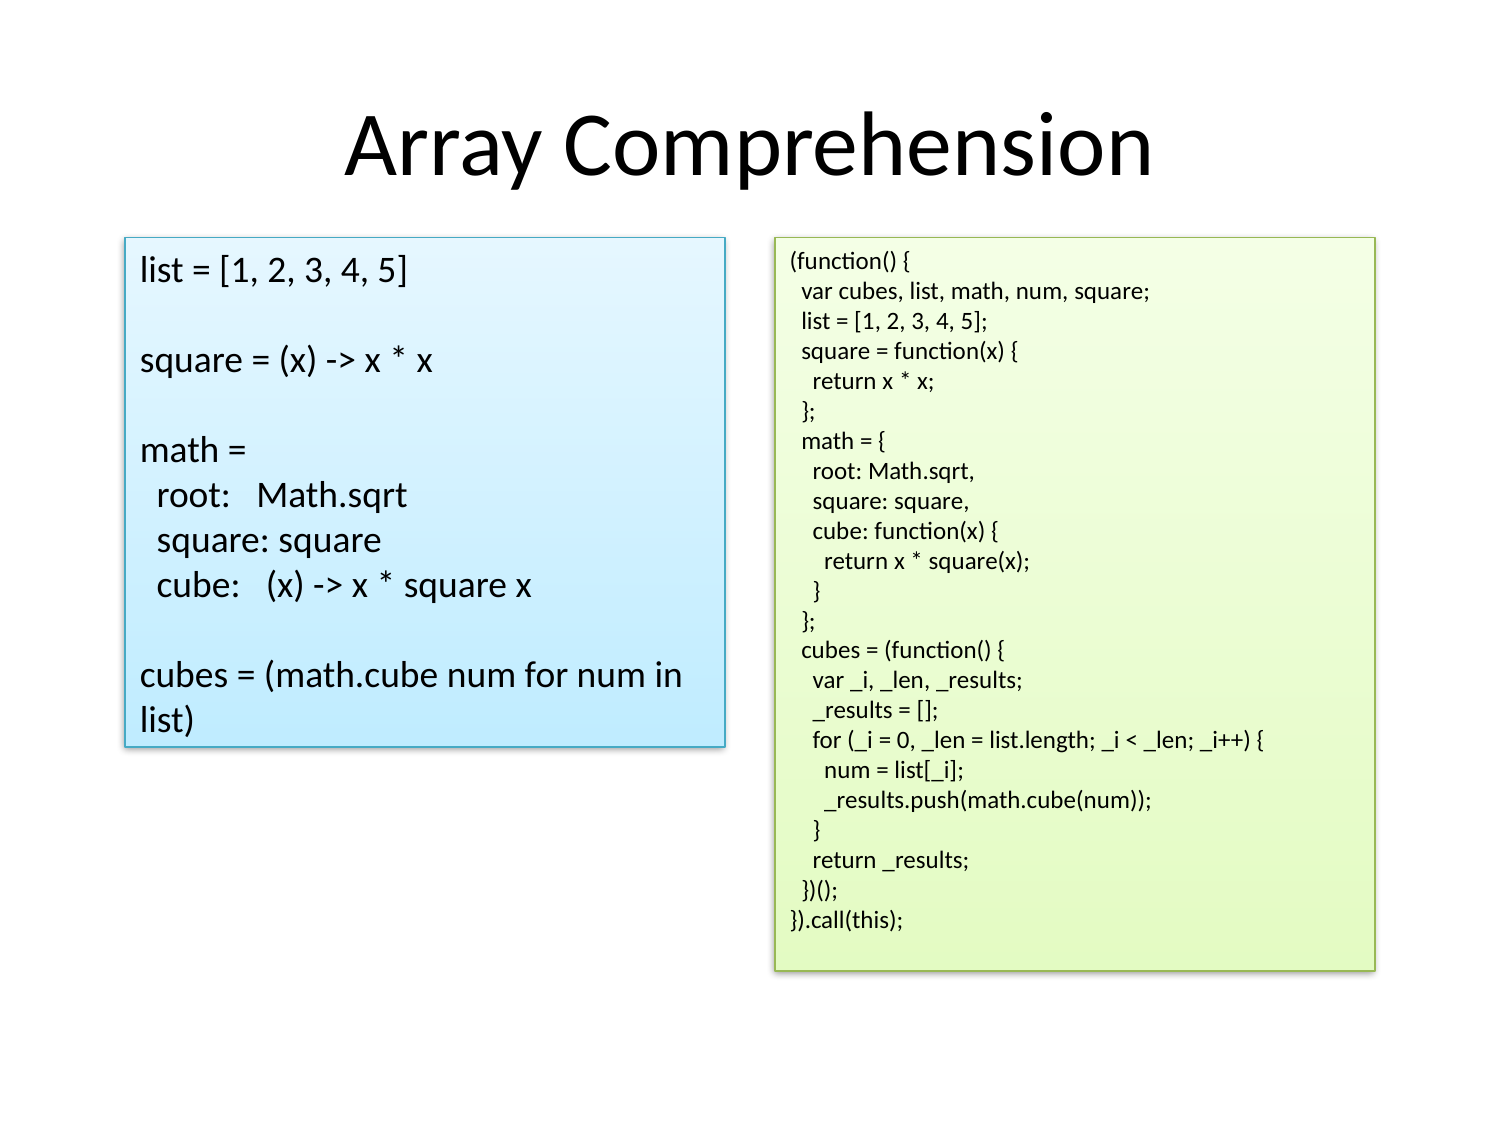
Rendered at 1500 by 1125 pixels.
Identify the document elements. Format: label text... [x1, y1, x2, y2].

text_box (function() { var cubes, list, math, num, square; list = [1, 2, 3, 4, 5]; square = function(x) { return x * x; }; math = { root: Math.sqrt, square: square, cube: function(x) { return x * square(x); } }; cubes = (function() { var _i, _len, _results; _results = []; for (_i = 0, _len = list.length; _i < _len; _i++) { num = list[_i]; _results.push(math.cube(num)); } return _results; })(); }).call(this); [774, 237, 1376, 972]
text_box list = [1, 2, 3, 4, 5] square = (x) -> x * x math = root: Math.sqrt square: square cube: (x) -> x * square x cubes = (math.cube num for num in list) [124, 237, 726, 748]
title Array Comprehension [75, 45, 1425, 233]
